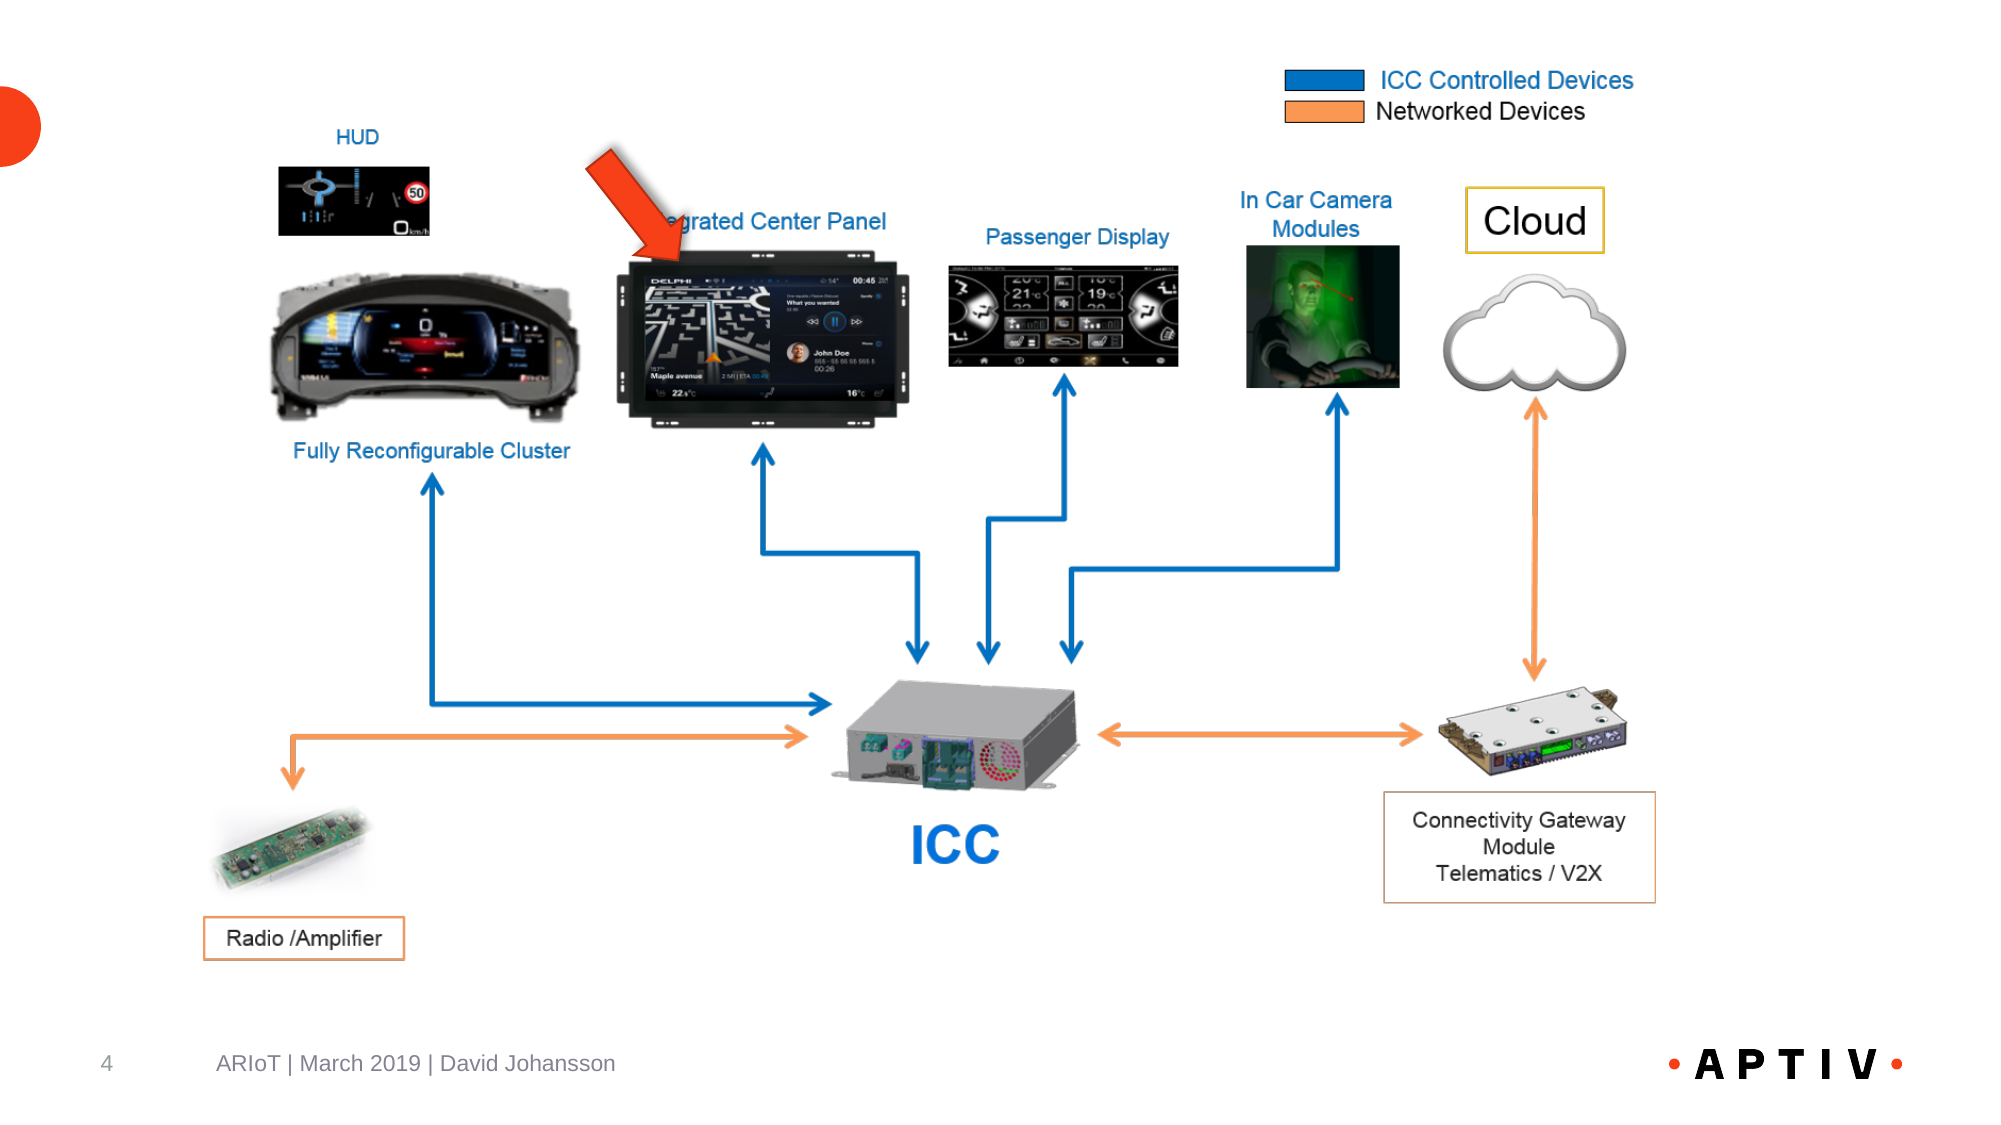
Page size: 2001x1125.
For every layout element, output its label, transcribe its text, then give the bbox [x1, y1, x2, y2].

picture [202, 57, 1656, 965]
slide_number 4 [100, 1037, 204, 1088]
picture [1654, 1034, 1917, 1094]
text_box ARIoT | March 2019 | David Johansson [201, 1040, 840, 1091]
